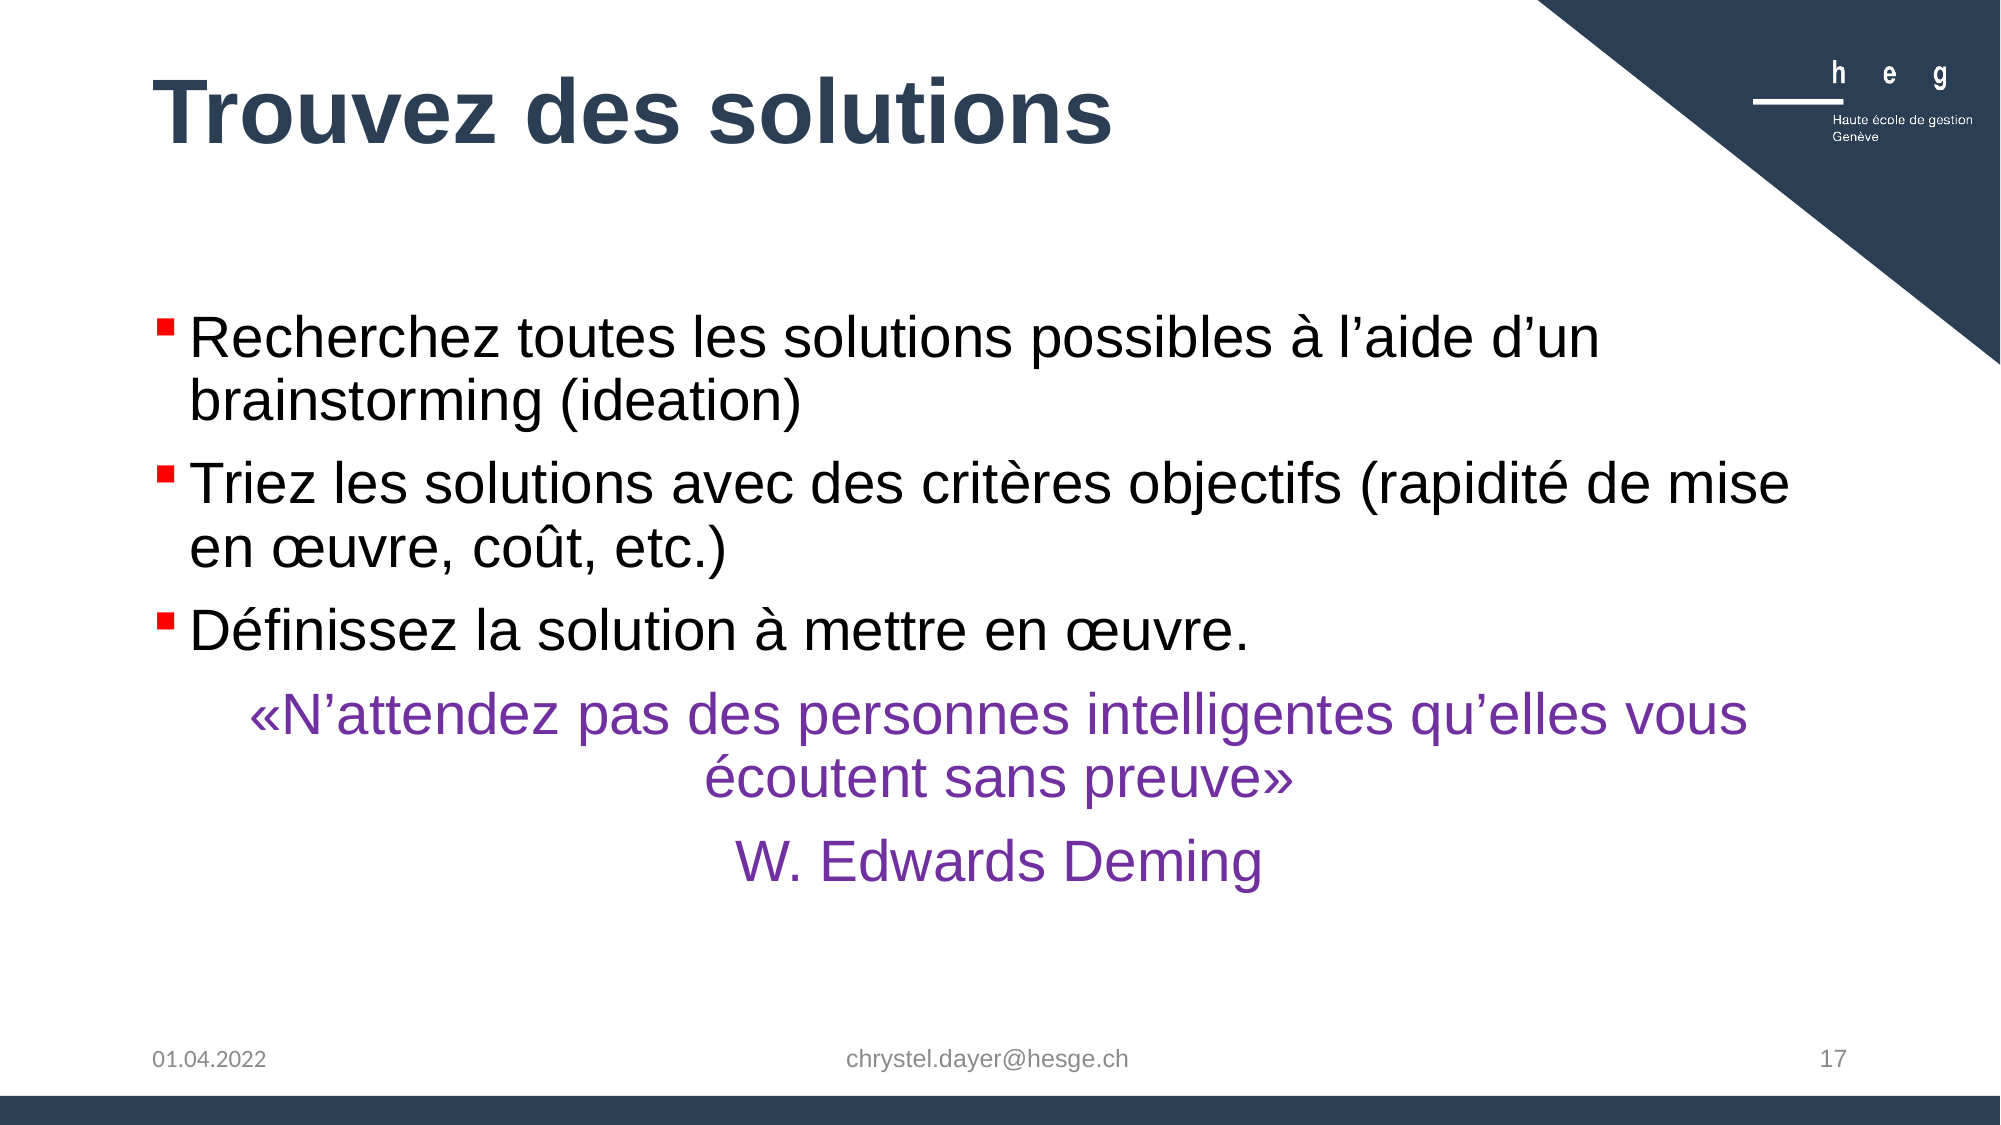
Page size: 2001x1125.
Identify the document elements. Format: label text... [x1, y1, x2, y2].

picture [1753, 60, 1972, 141]
title Trouvez des solutions [137, 59, 1600, 278]
list Recherchez toutes les solutions possibles à l’aide d’un brainstorming (ideation) Triez les solutions avec des critères objectifs (rapidité de mise en œuvre, coût, etc.) Déﬁnissez la solution à mettre en œuvre. «N’attendez pas des personnes intelligentes qu’elles vous écoutent sans preuve» W. Edwards Deming [137, 299, 1863, 977]
footer chrystel.dayer@hesge.ch [650, 1027, 1326, 1088]
slide_number 17 [1412, 1027, 1863, 1088]
